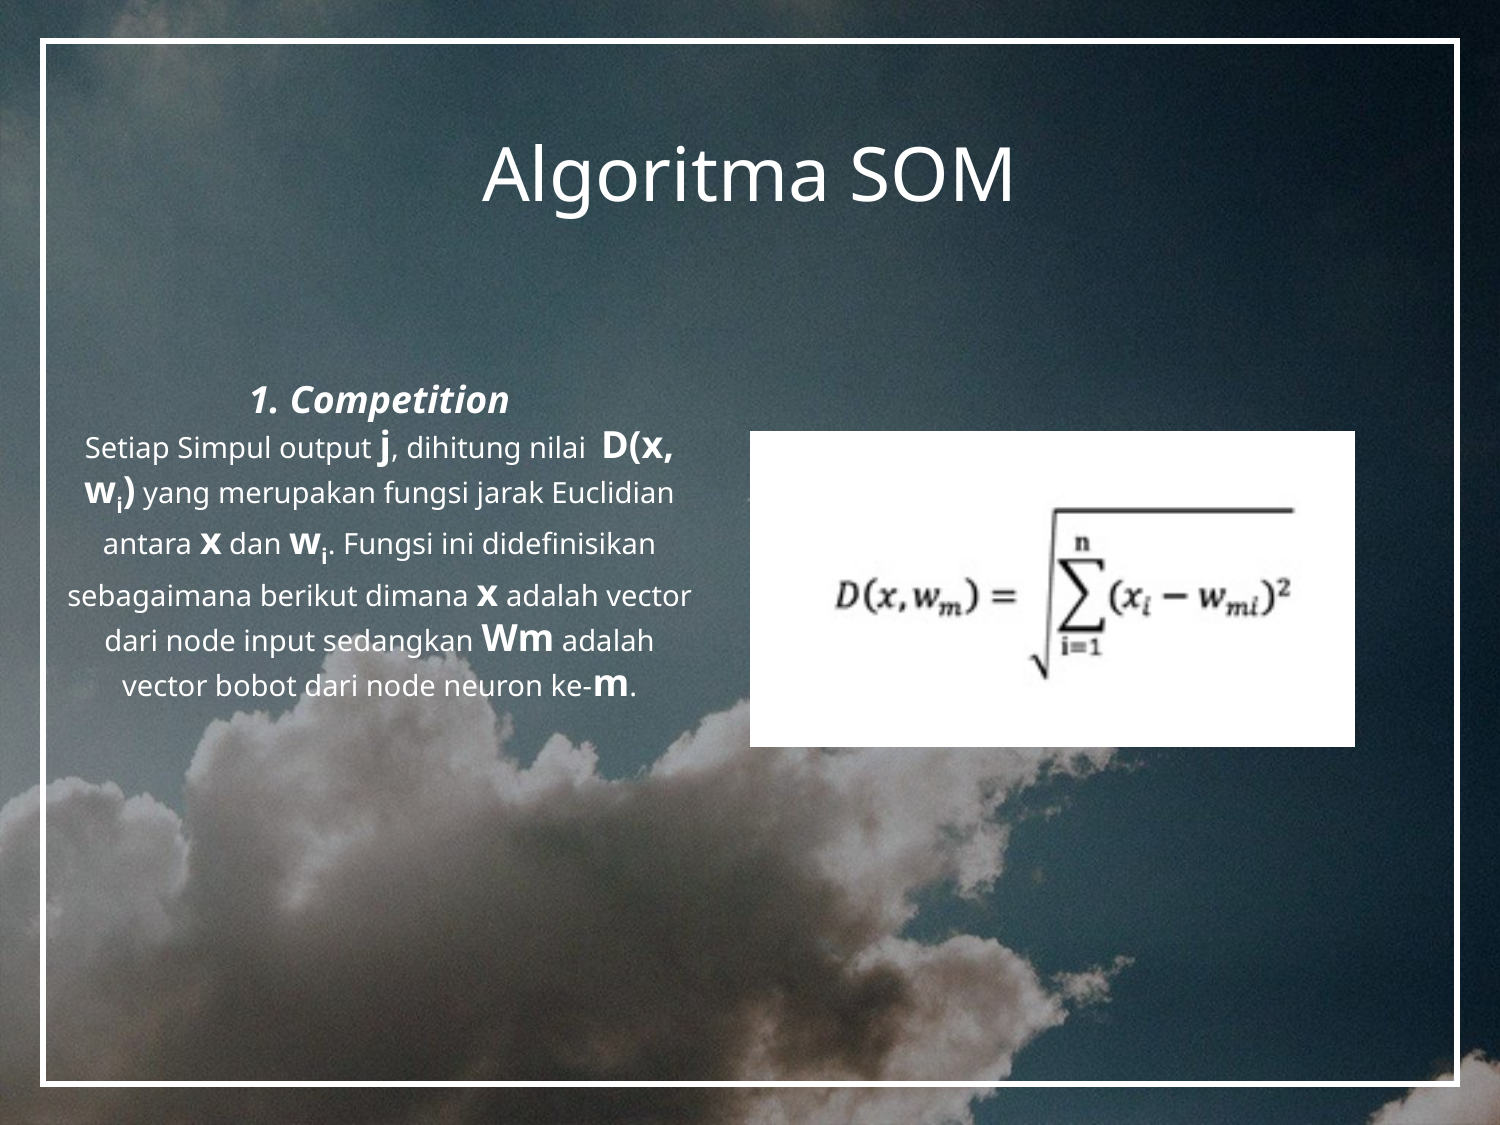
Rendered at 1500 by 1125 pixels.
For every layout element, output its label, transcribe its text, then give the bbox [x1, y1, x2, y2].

title Algoritma SOM [128, 45, 1372, 299]
list 1. Competition Setiap Simpul output j, dihitung nilai D(x, wi) yang merupakan fungsi jarak Euclidian antara x dan wi. Fungsi ini didefinisikan sebagaimana berikut dimana x adalah vector dari node input sedangkan Wm adalah vector bobot dari node neuron ke-m. [46, 361, 714, 869]
picture [0, 0, 1500, 1125]
